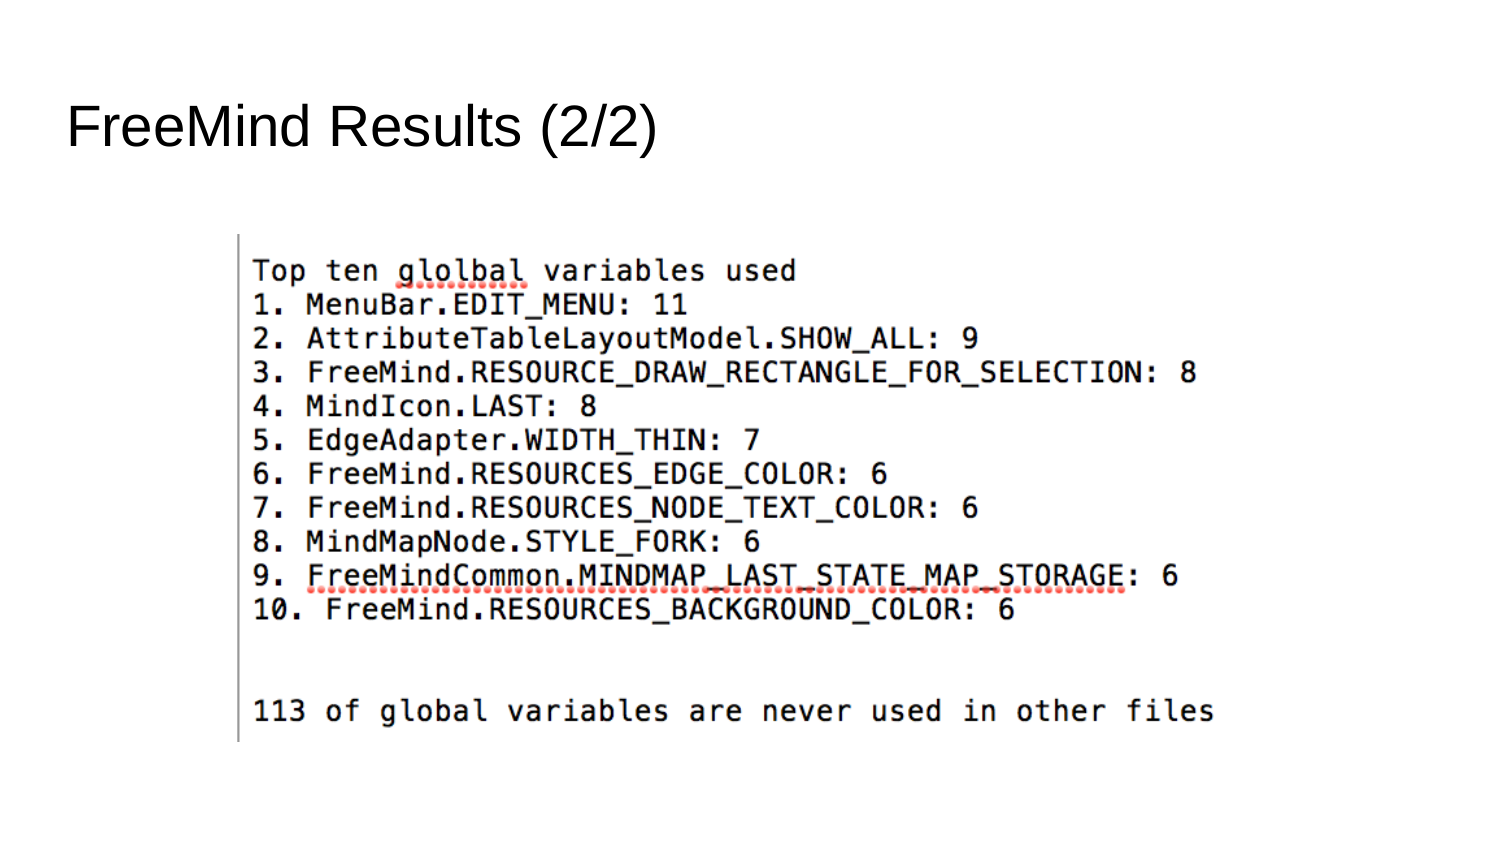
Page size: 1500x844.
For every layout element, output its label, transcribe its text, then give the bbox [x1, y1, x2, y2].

title FreeMind Results (2/2) [51, 72, 1449, 167]
picture [237, 234, 1263, 742]
